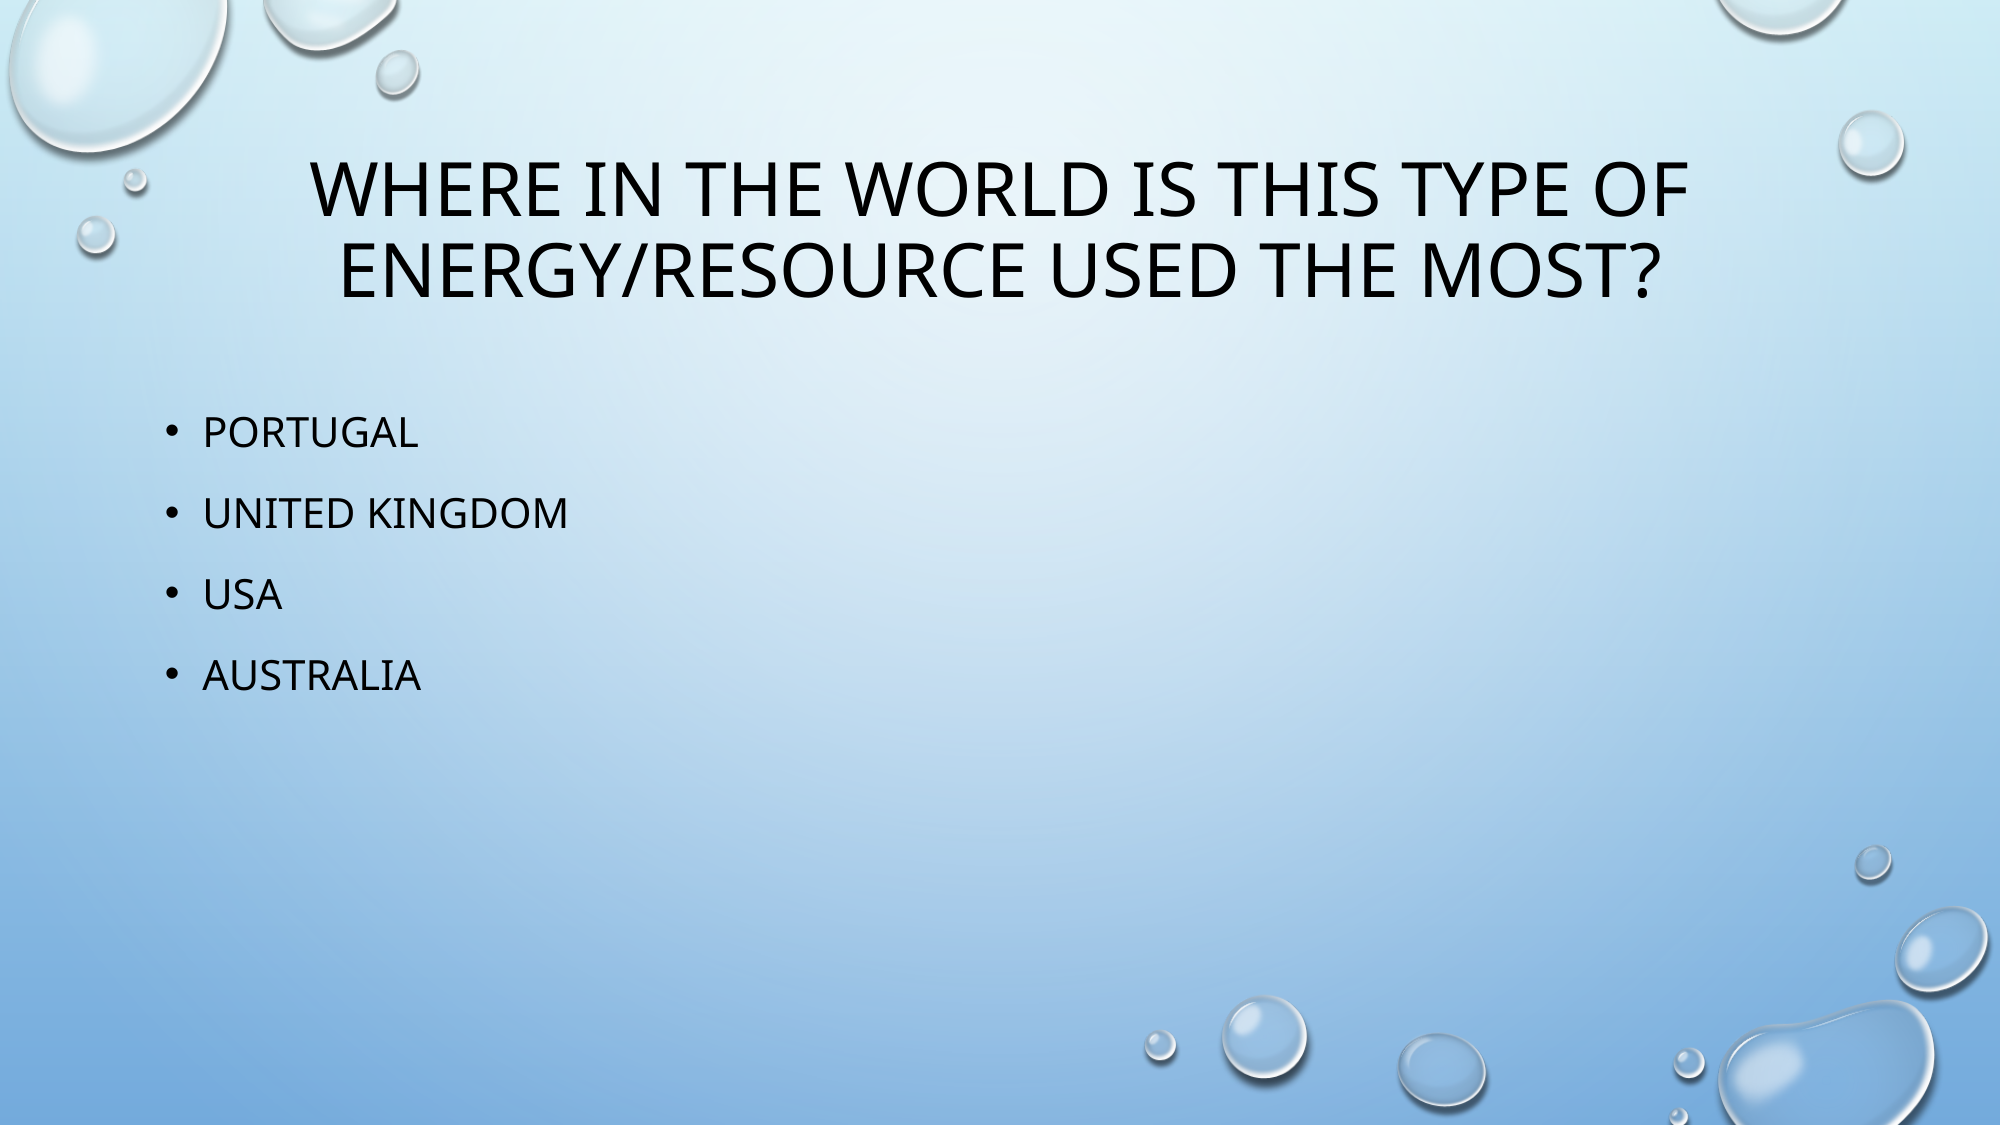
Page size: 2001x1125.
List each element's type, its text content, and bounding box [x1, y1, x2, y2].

picture [0, 0, 2000, 1125]
list Portugal United Kingdom USA Australia [149, 388, 1850, 950]
title Where in the world is this type of energy/resource used the most? [149, 101, 1851, 364]
